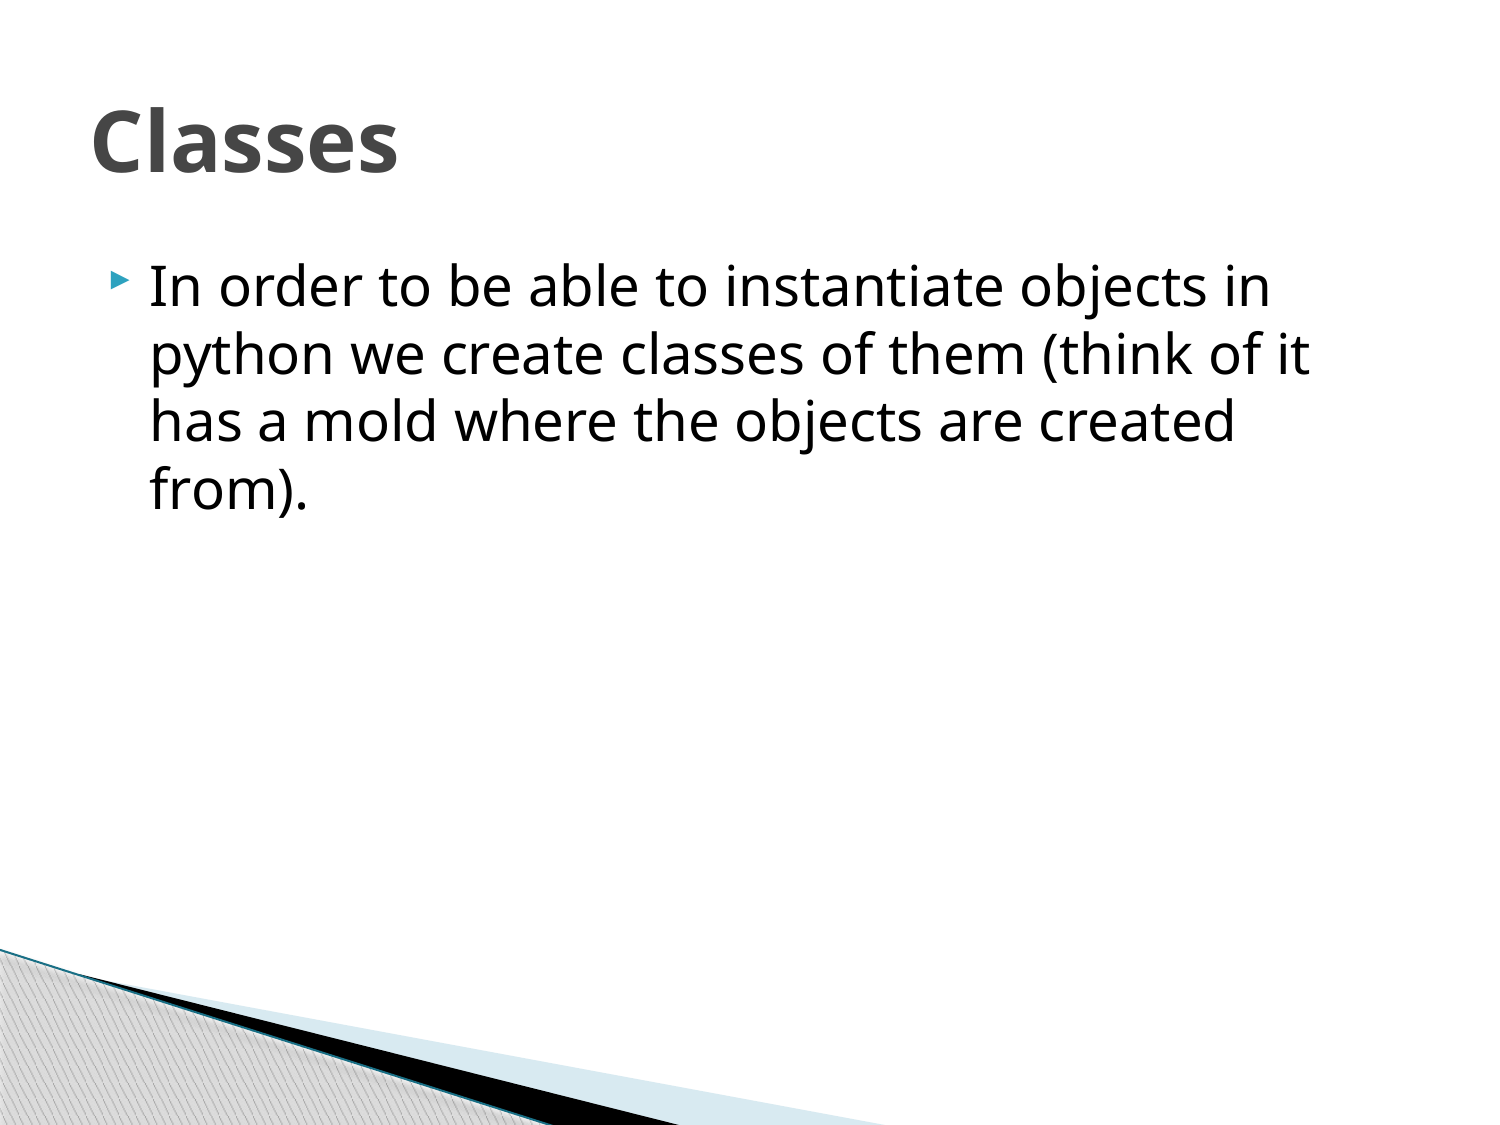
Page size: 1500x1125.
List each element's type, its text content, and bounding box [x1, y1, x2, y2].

list In order to be able to instantiate objects in python we create classes of them (think of it has a mold where the objects are created from). [75, 243, 1425, 986]
title Classes [75, 45, 1425, 233]
